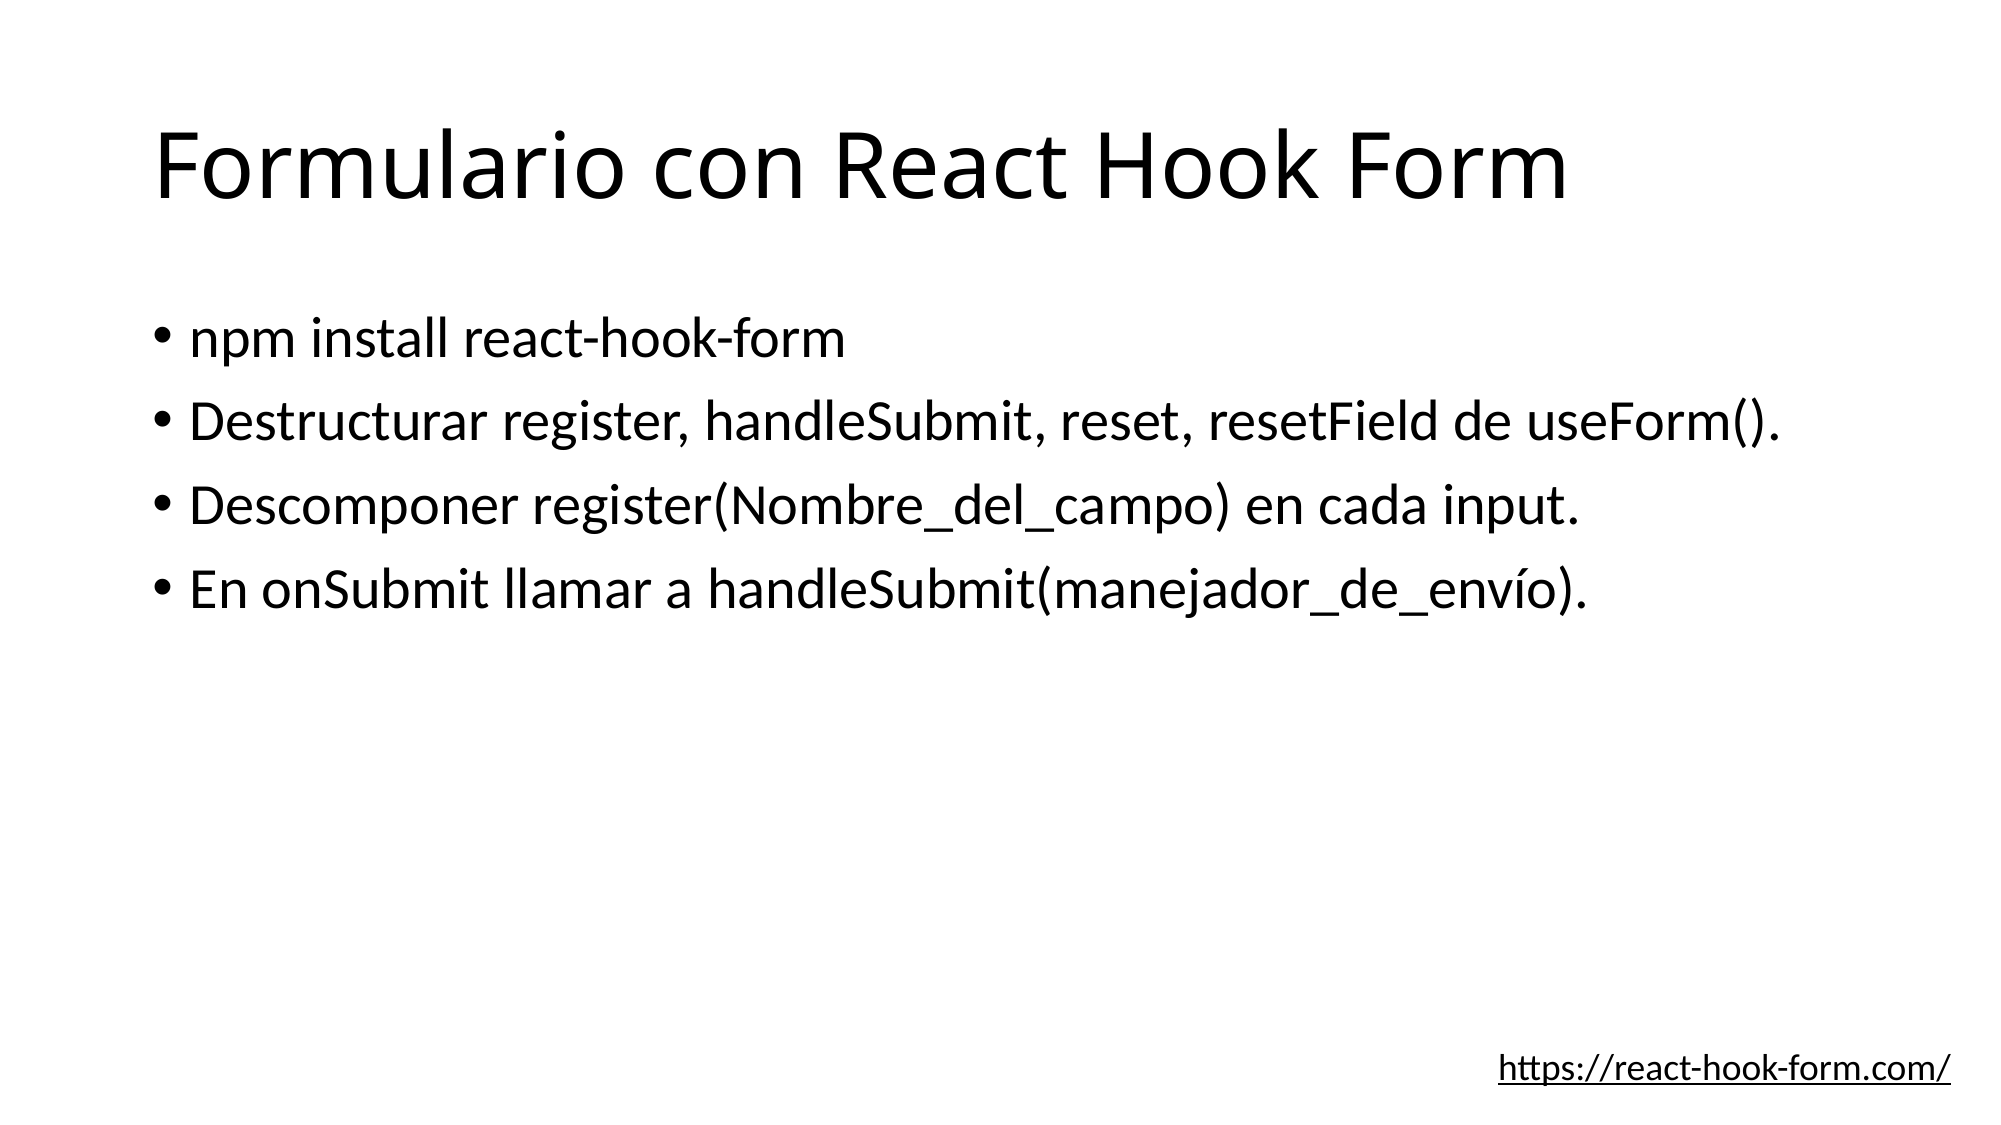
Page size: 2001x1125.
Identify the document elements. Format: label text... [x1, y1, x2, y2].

list npm install react-hook-form Destructurar register, handleSubmit, reset, resetField de useForm(). Descomponer register(Nombre_del_campo) en cada input. En onSubmit llamar a handleSubmit(manejador_de_envío). [137, 299, 1863, 1014]
title Formulario con React Hook Form [137, 59, 1863, 278]
text_box https://react-hook-form.com/ [974, 1035, 1975, 1096]
